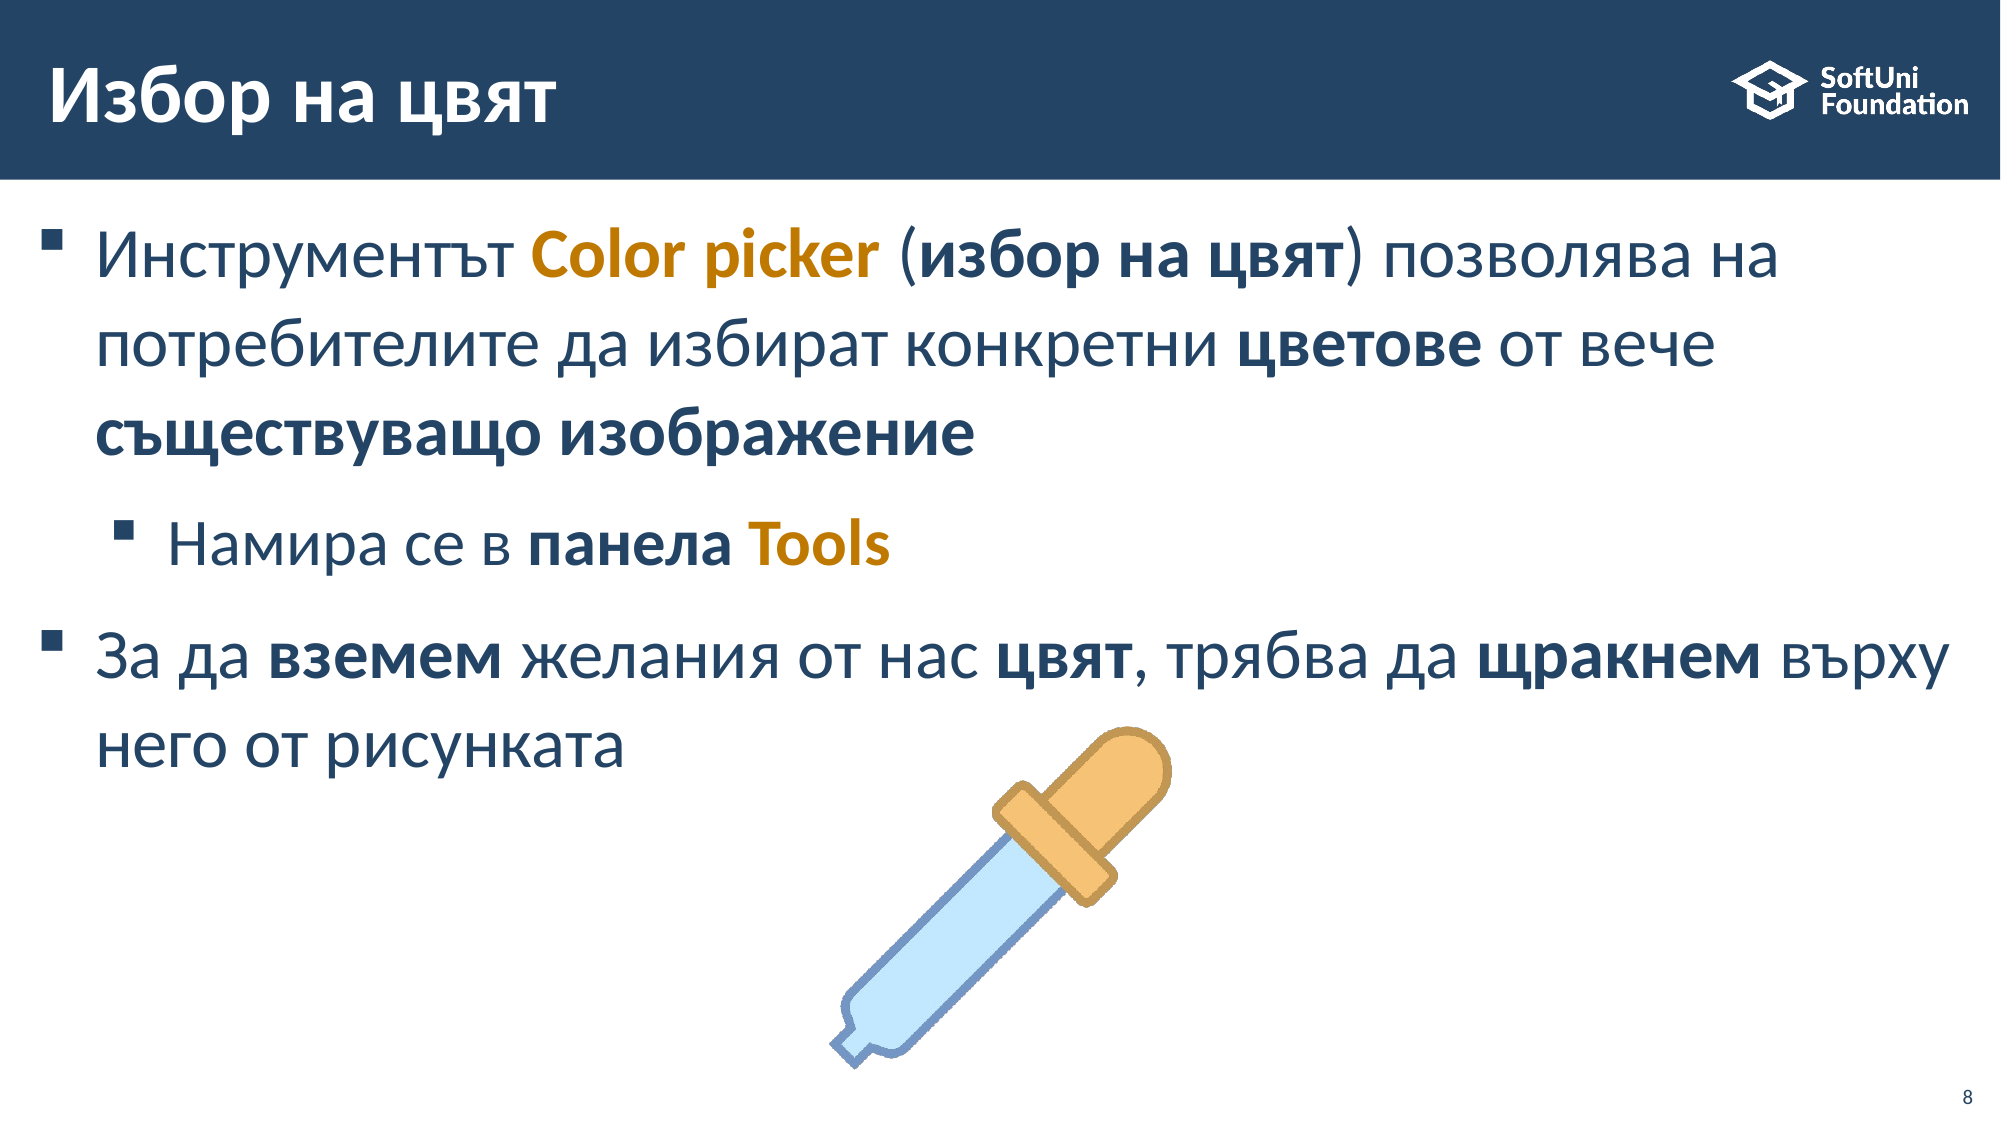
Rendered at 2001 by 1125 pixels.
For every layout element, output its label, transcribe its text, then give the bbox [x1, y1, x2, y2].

title Избор на цвят [31, 16, 1716, 162]
picture [819, 717, 1181, 1079]
list Инструментът Color picker (избор на цвят) позволява на потребителите да избират конкретни цветове от вече съществуващо изображение Намира се в панела Tools За да вземем желания от нас цвят, трябва да щракнем върху него от рисунката [18, 196, 1987, 1104]
slide_number 8 [1927, 1067, 1989, 1117]
picture [1731, 60, 1968, 120]
